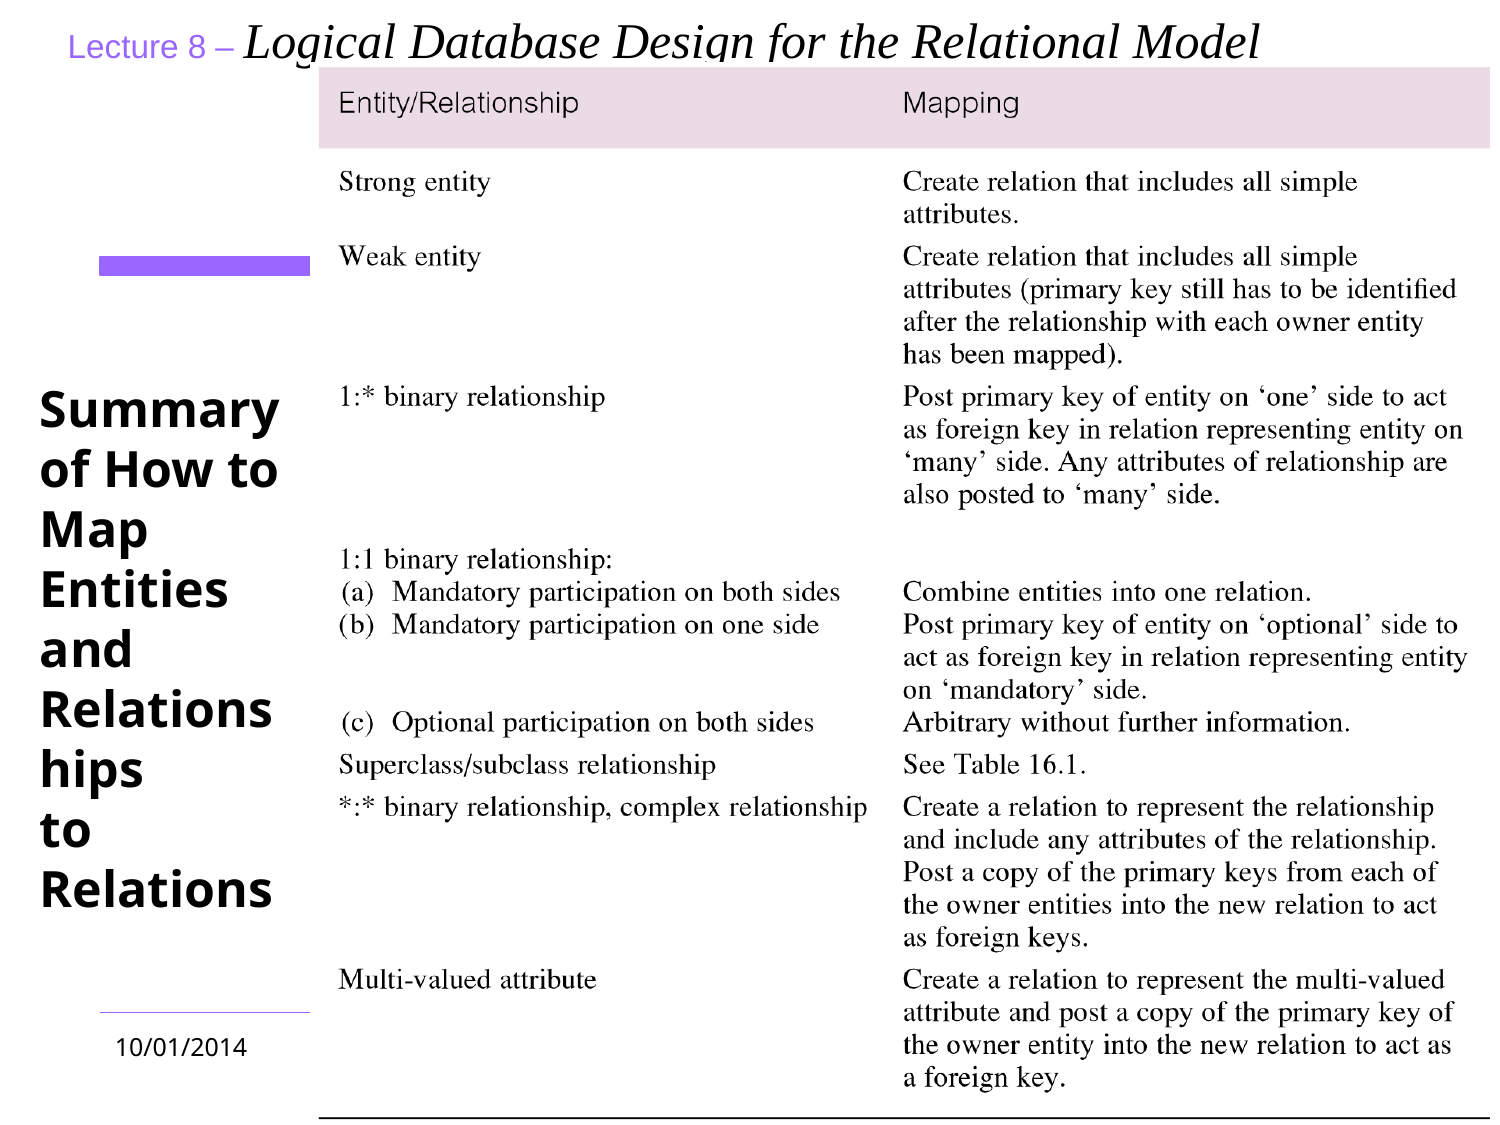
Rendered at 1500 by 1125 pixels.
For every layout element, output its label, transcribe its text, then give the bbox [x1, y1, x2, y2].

title Summary of How to Map Entities and Relationships to Relations [24, 837, 294, 925]
picture [299, 62, 1500, 1125]
text_box 10/01/2014 [99, 1024, 294, 1103]
